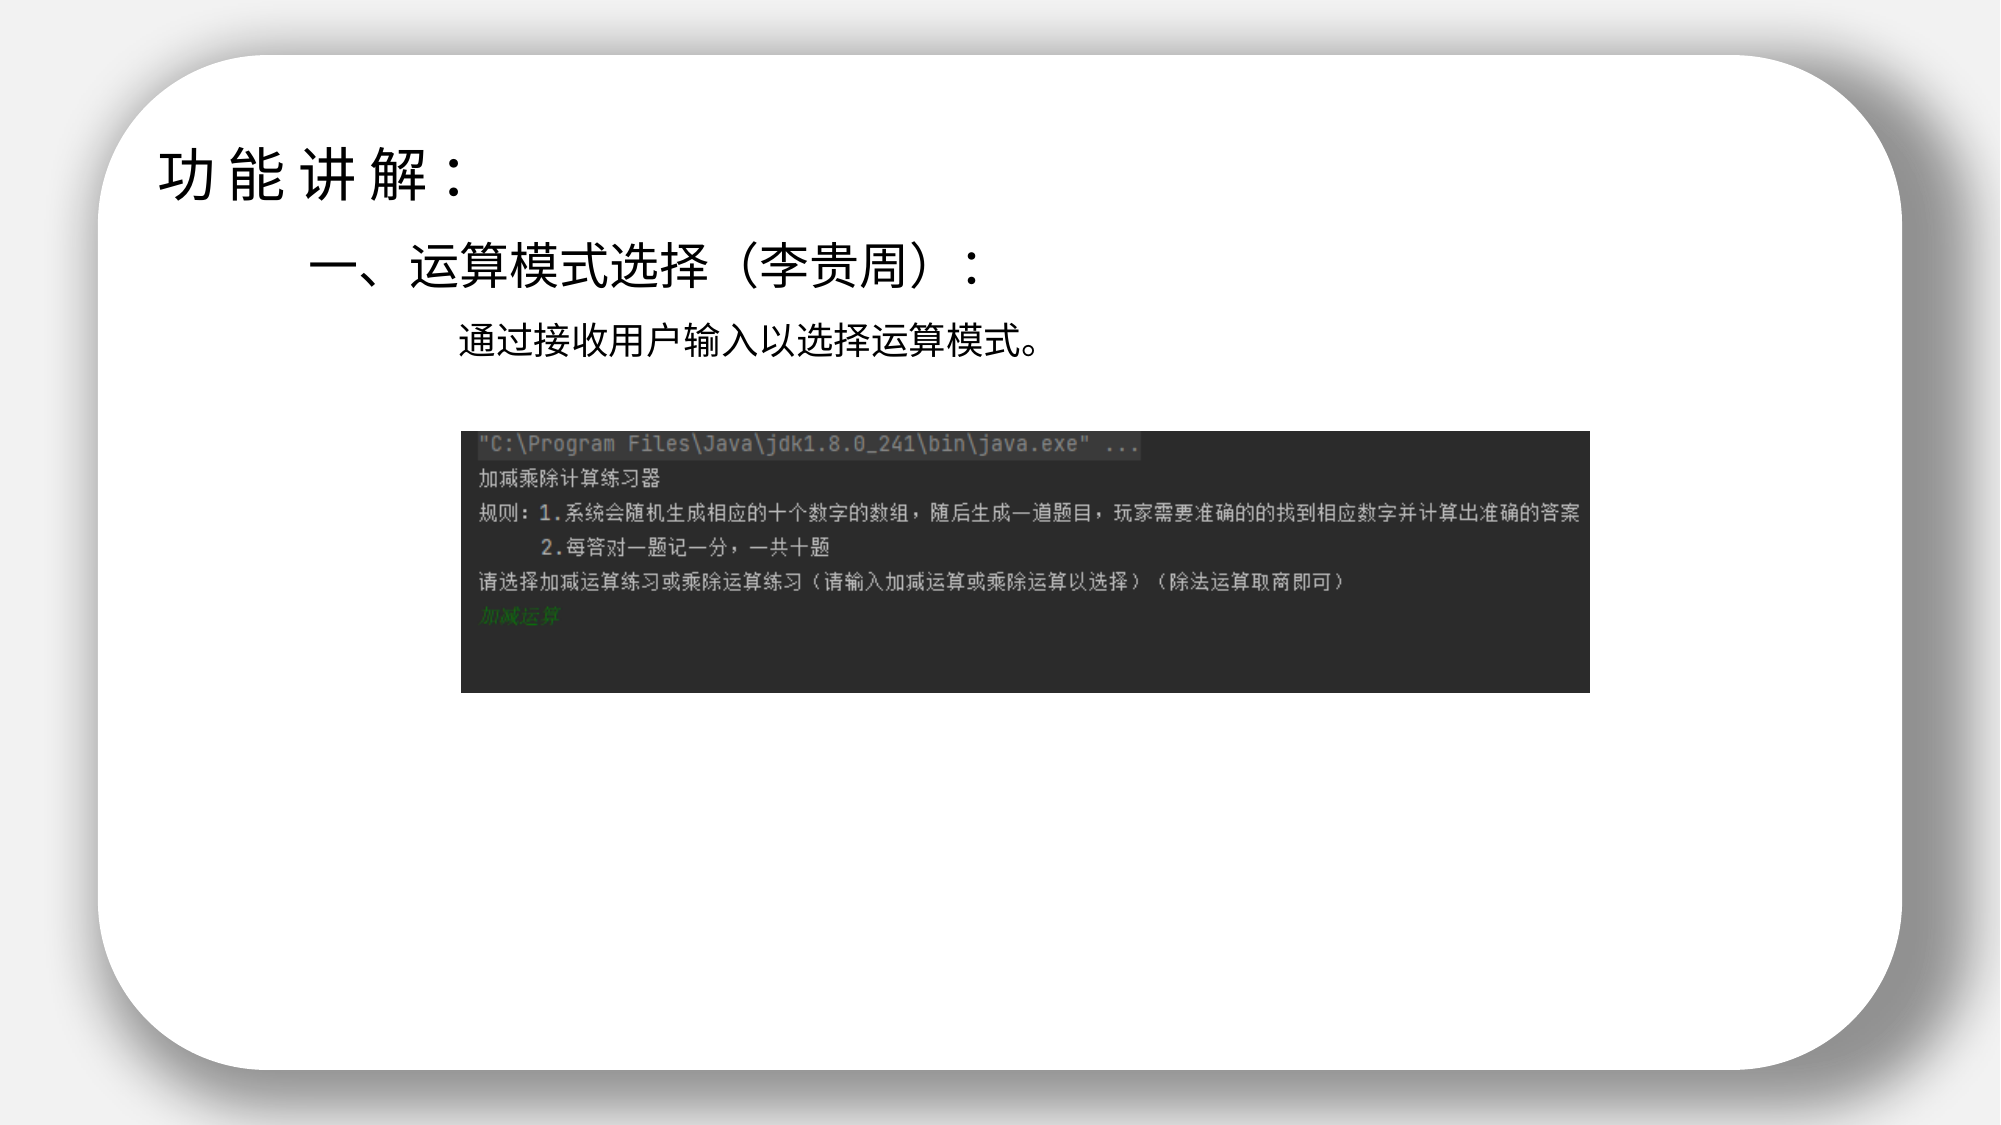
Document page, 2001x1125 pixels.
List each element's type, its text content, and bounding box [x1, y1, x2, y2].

picture [461, 431, 1590, 693]
text_box 一、运算模式选择（李贵周）： 通过接收用户输入以选择运算模式。 [294, 197, 1608, 707]
text_box 功能讲解： [142, 96, 780, 216]
text_box [96, 54, 1904, 1071]
